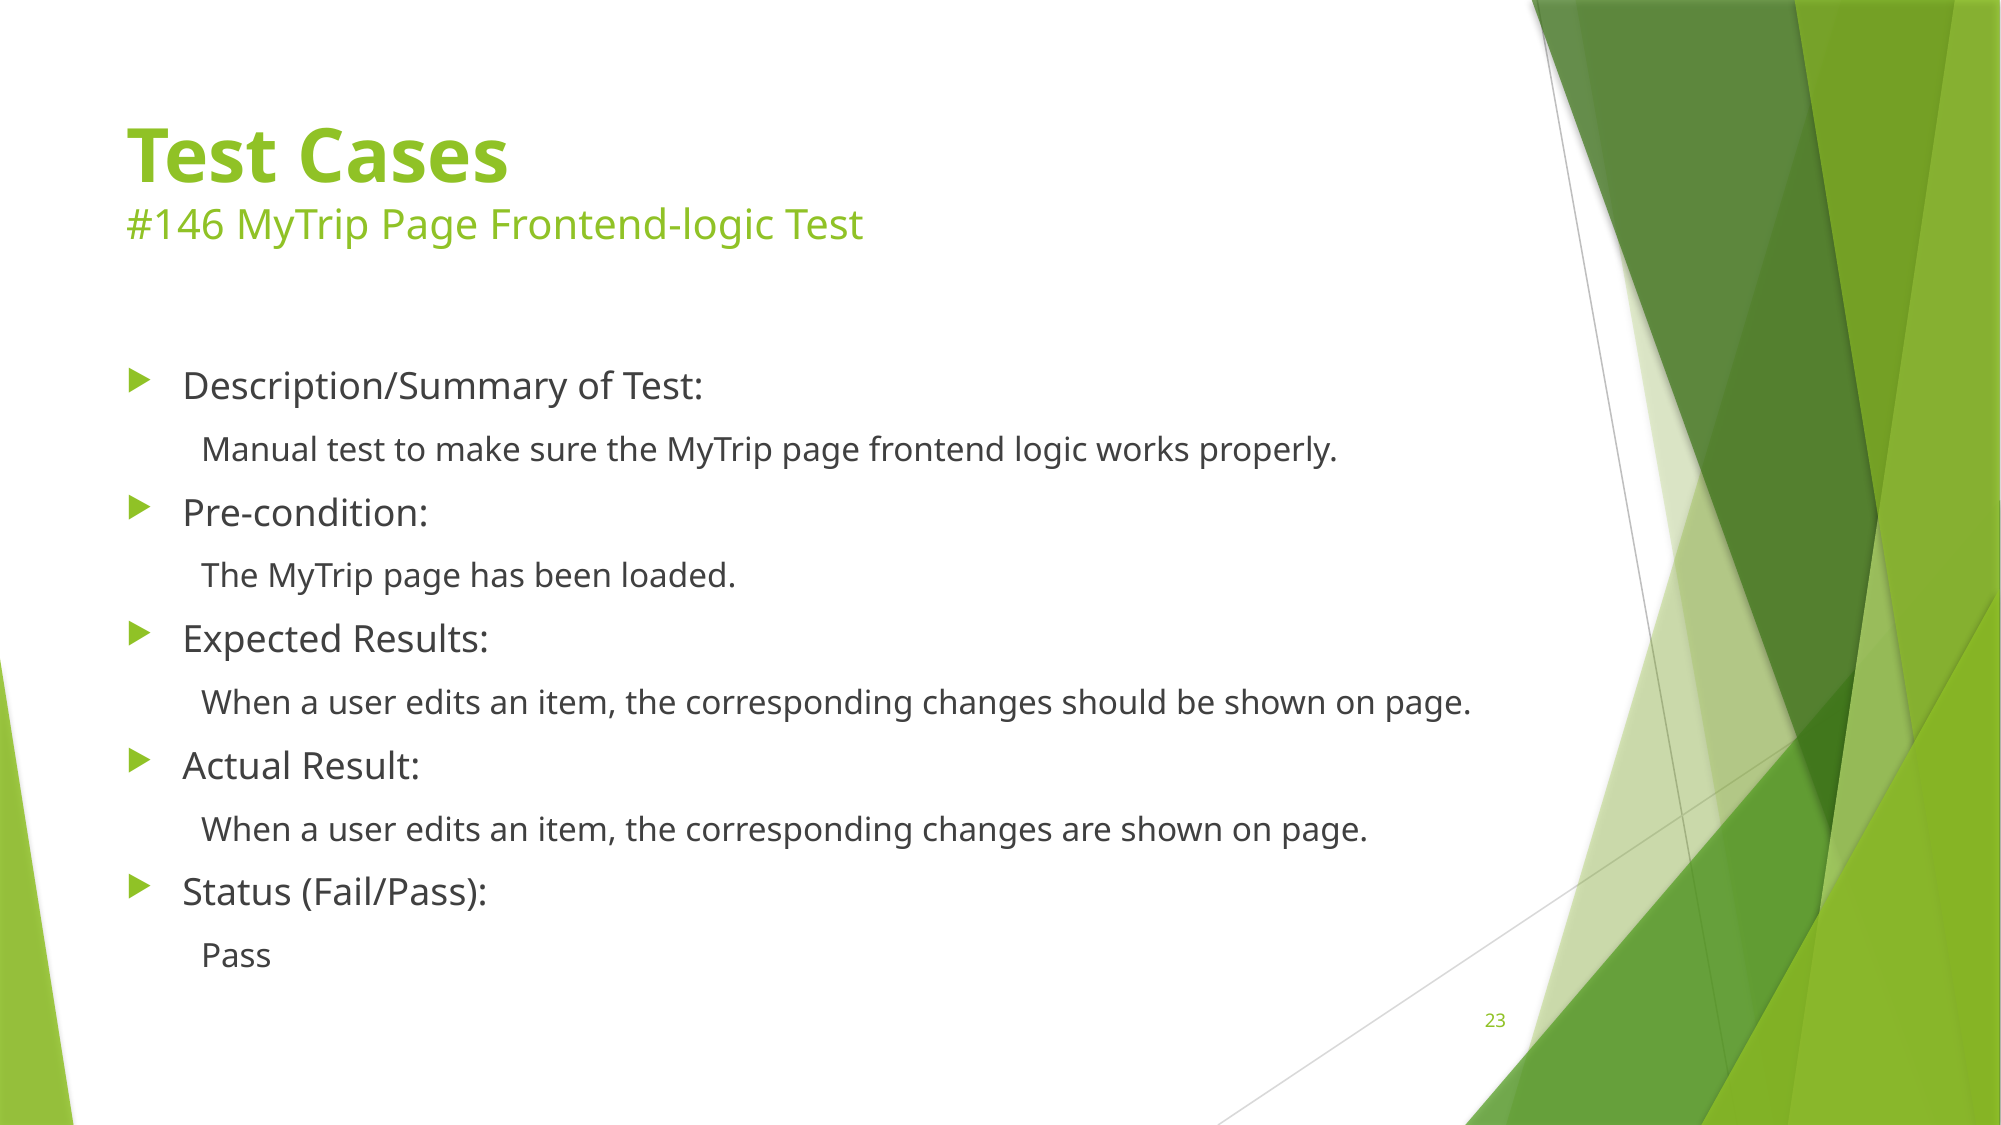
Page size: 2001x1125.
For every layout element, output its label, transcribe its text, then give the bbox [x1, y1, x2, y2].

list Description/Summary of Test: Manual test to make sure the MyTrip page frontend logic works properly. Pre-condition: The MyTrip page has been loaded. Expected Results: When a user edits an item, the corresponding changes should be shown on page. Actual Result: When a user edits an item, the corresponding changes are shown on page. Status (Fail/Pass): Pass [111, 354, 1522, 992]
title Test Cases #146 MyTrip Page Frontend-logic Test [111, 99, 1522, 317]
slide_number 23 [1409, 991, 1522, 1051]
